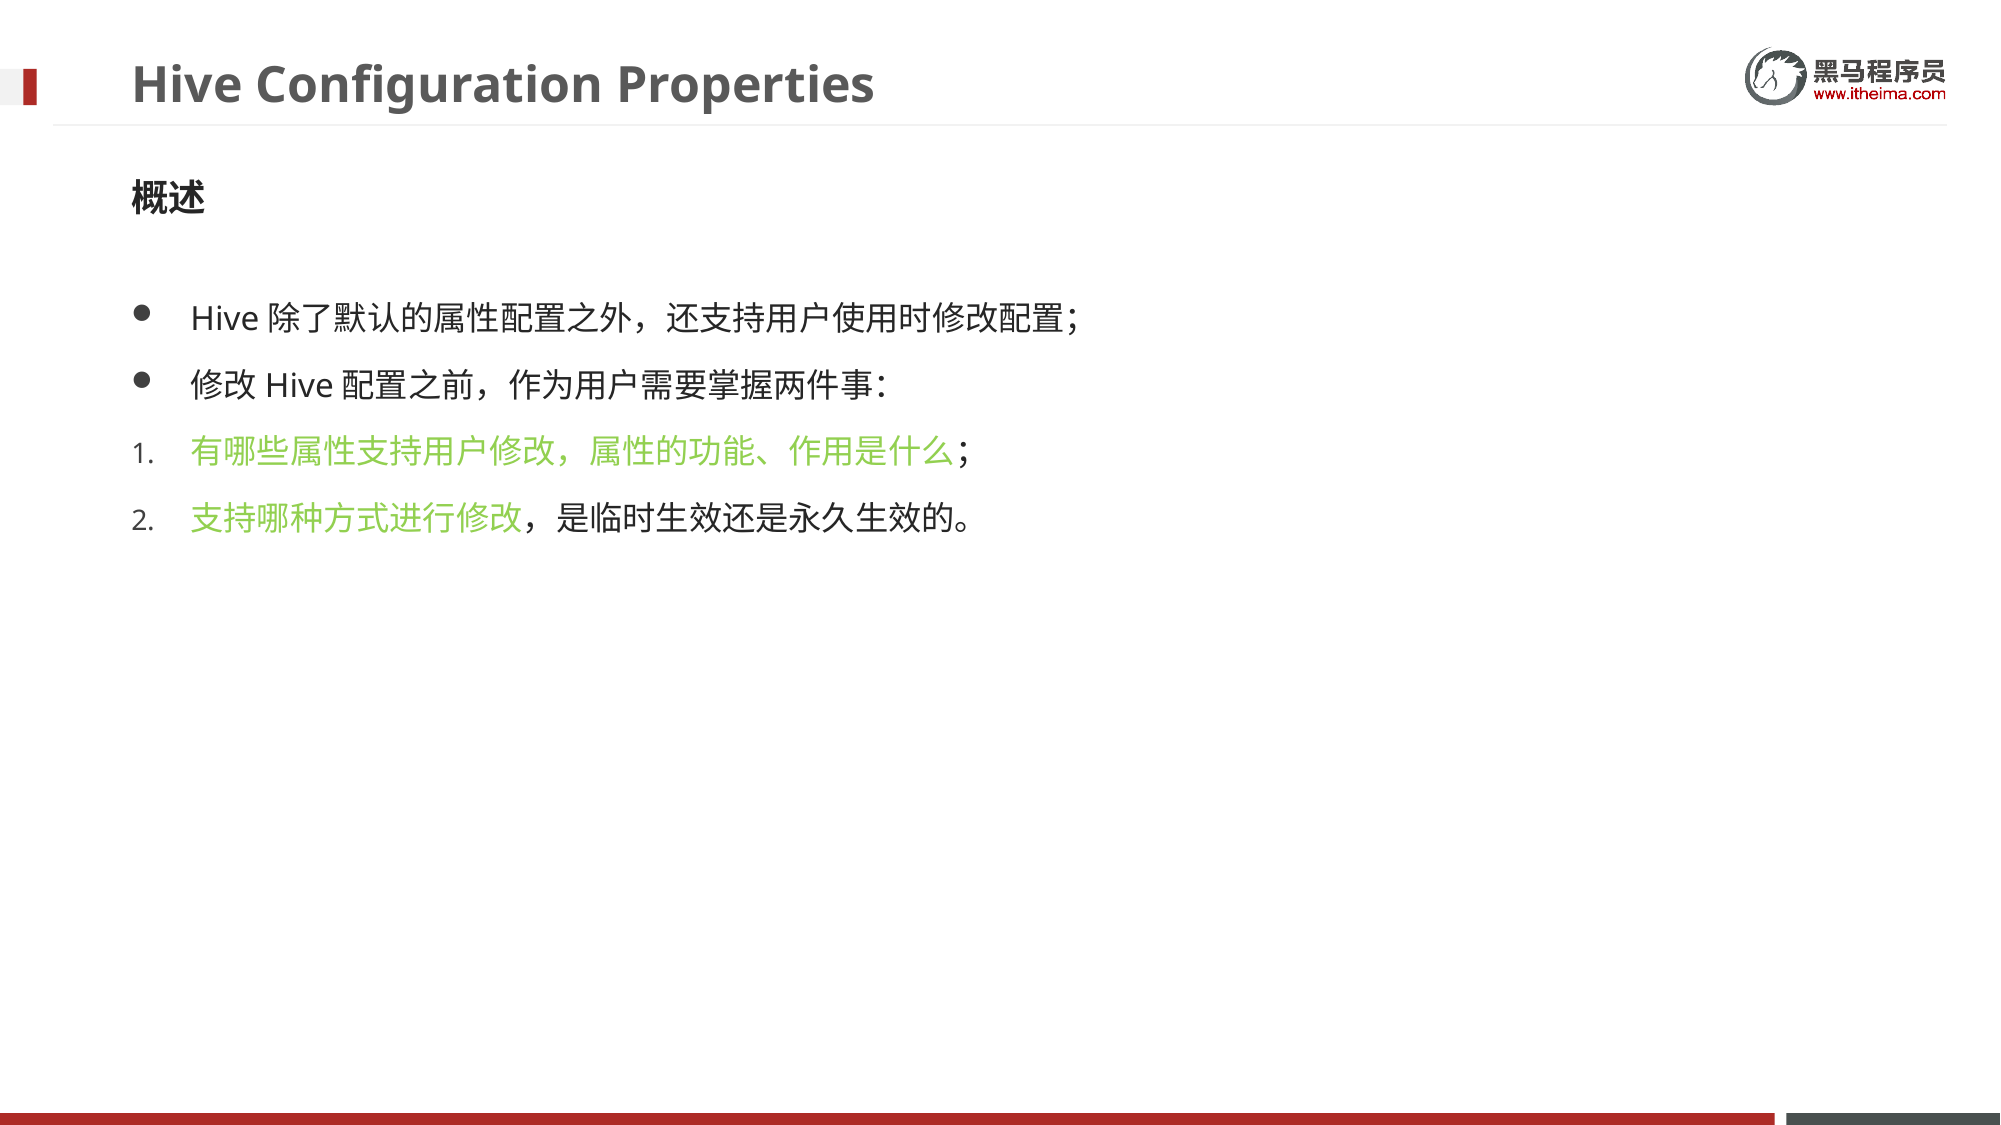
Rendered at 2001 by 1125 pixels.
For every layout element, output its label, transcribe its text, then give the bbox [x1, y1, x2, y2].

picture [1744, 46, 1946, 106]
list Hive除了默认的属性配置之外，还支持用户使用时修改配置； 修改Hive配置之前，作为用户需要掌握两件事： 有哪些属性支持用户修改，属性的功能、作用是什么； 支持哪种方式进行修改，是临时生效还是永久生效的。 [116, 270, 1880, 963]
title Hive Configuration Properties [116, 40, 1556, 125]
list 概述 [116, 154, 1880, 239]
